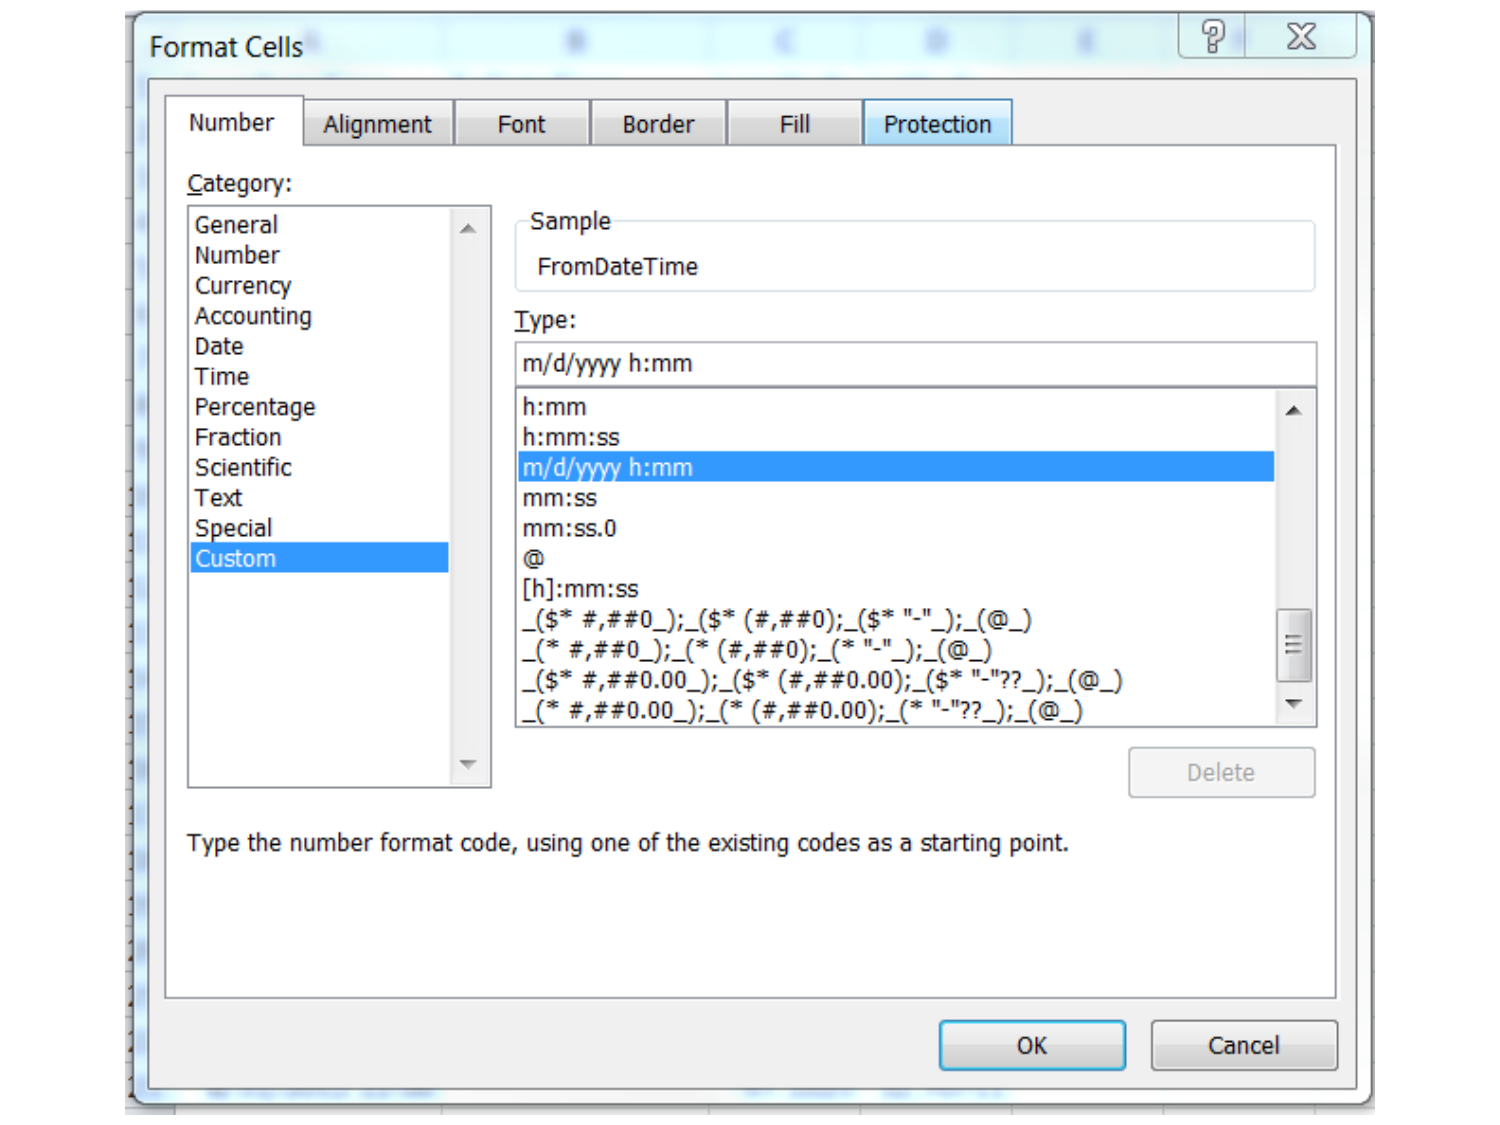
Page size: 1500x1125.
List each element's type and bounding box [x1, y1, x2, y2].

picture [124, 10, 1376, 1115]
